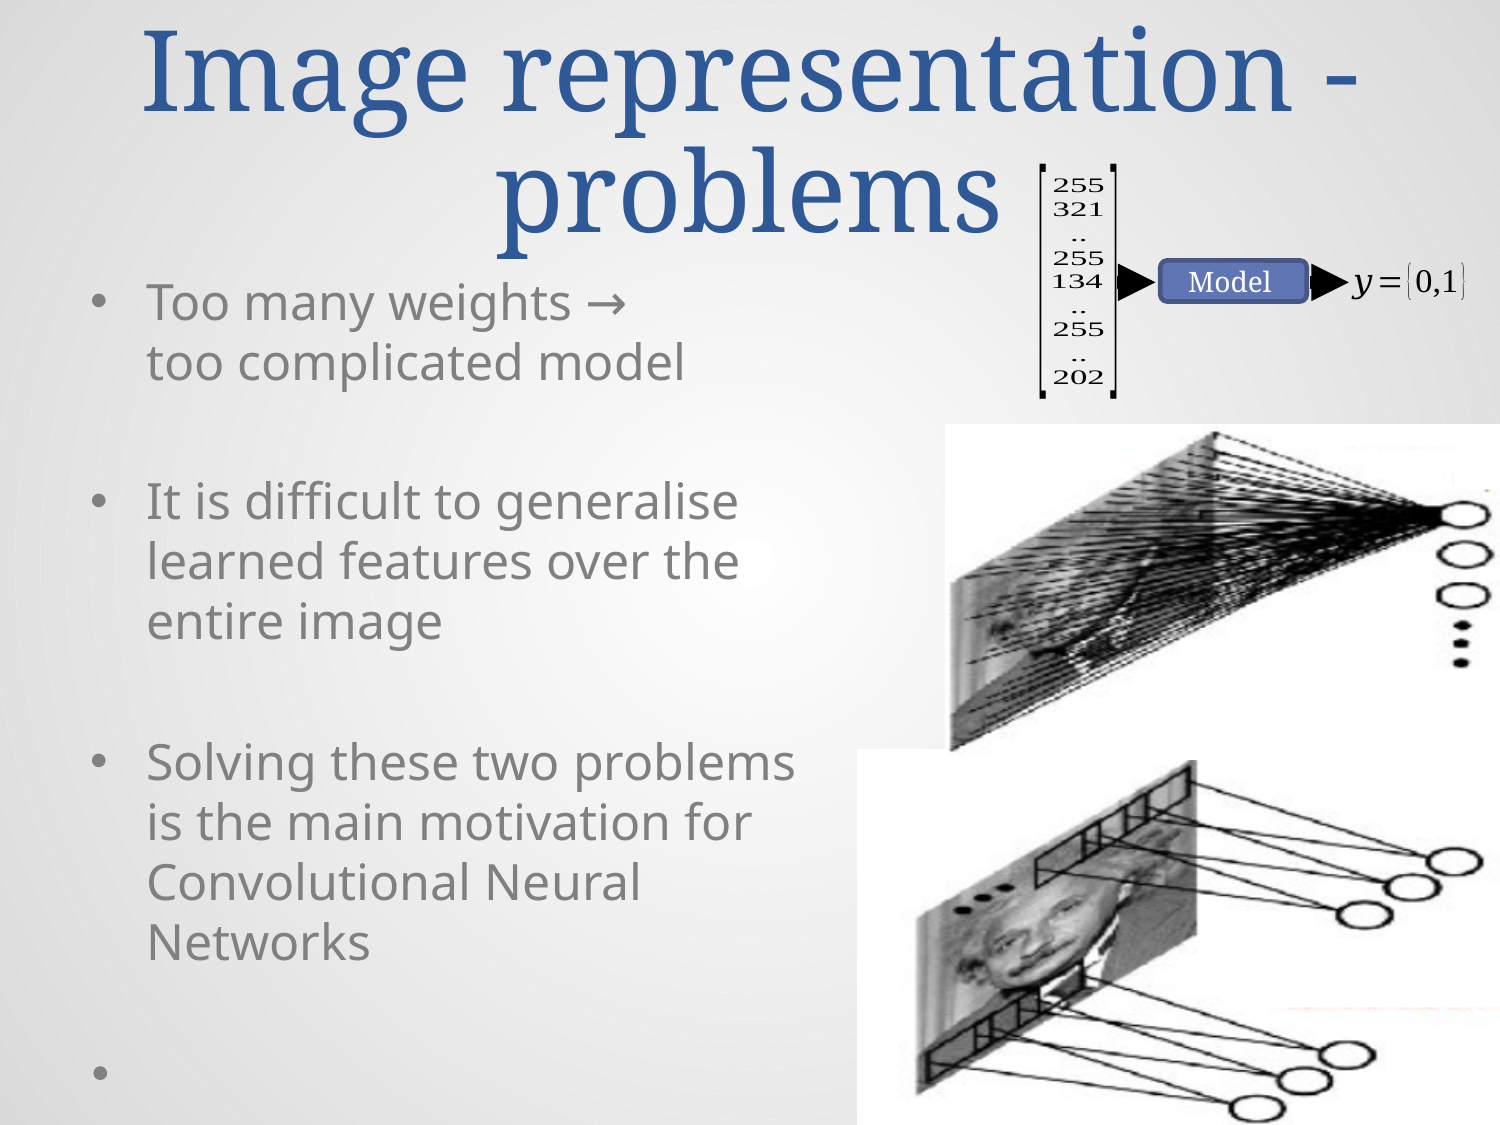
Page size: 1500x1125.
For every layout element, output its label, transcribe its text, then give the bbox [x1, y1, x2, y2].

list Too many weights → too complicated model It is difficult to generalise learned features over the entire image Solving these two problems is the main motivation for Convolutional Neural Networks [75, 262, 813, 1088]
title Image representation - problems [75, 0, 1425, 263]
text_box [1037, 162, 1468, 401]
picture [857, 424, 1500, 1125]
